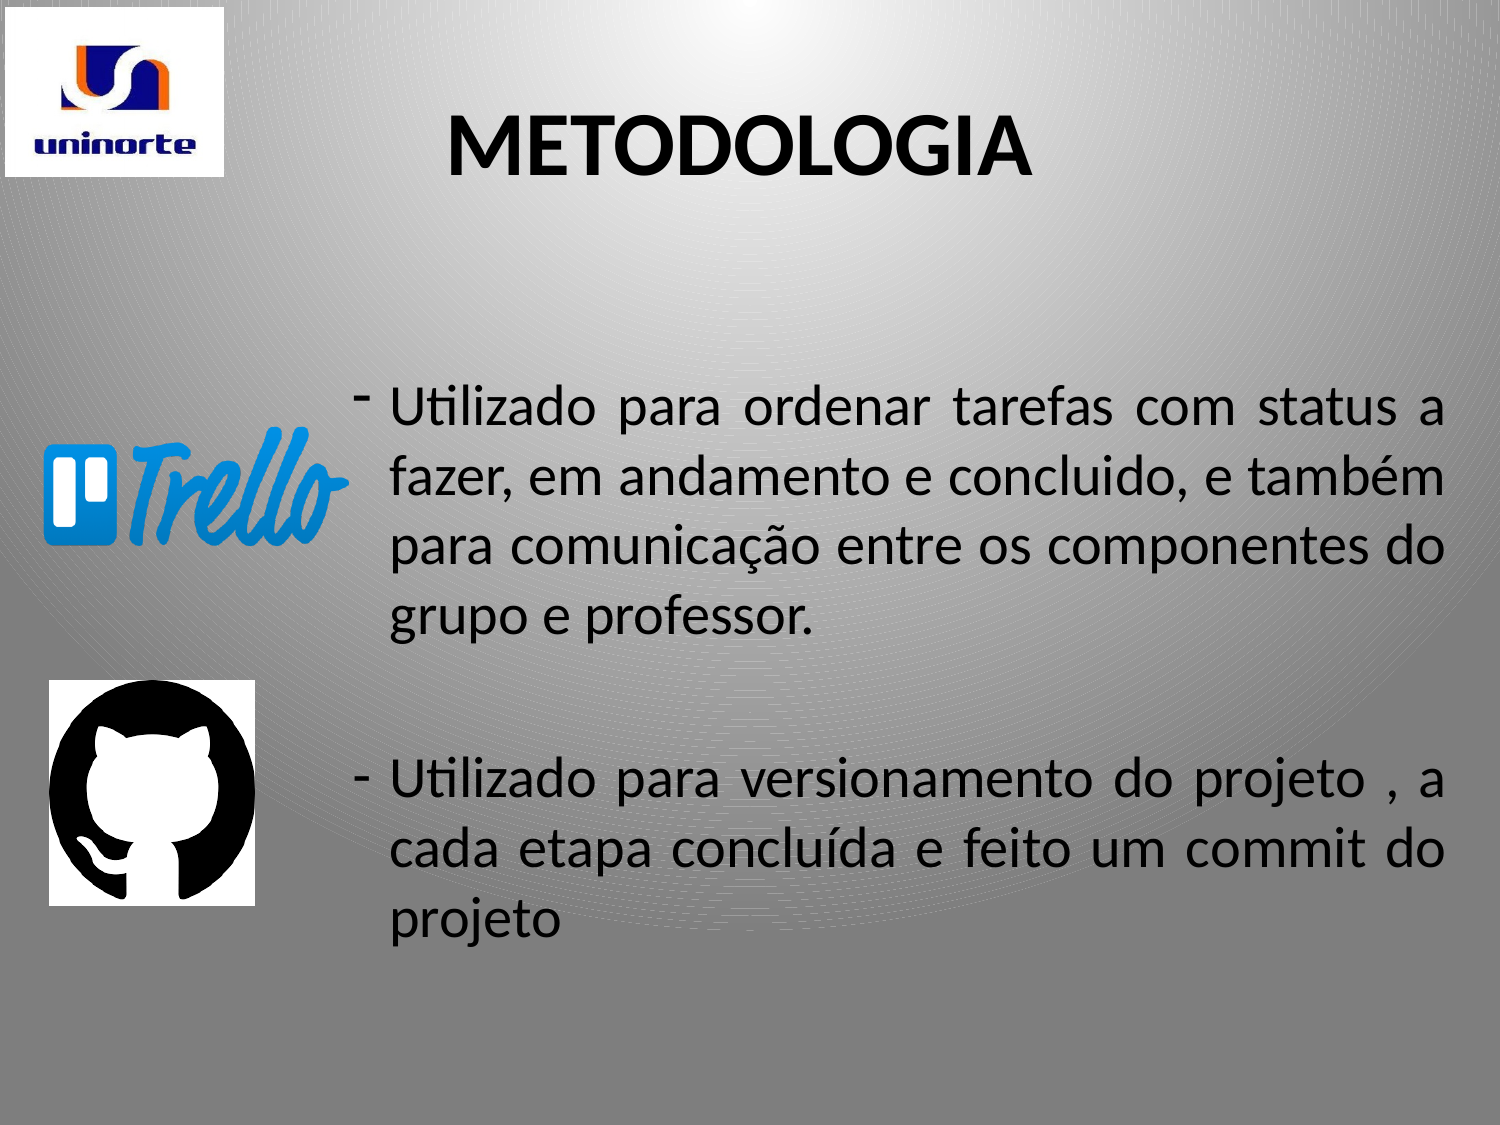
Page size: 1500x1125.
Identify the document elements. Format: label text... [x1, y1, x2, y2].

picture [5, 7, 225, 177]
picture [49, 680, 255, 906]
list Utilizado para ordenar tarefas com status a fazer, em andamento e concluido, e também para comunicação entre os componentes do grupo e professor. Utilizado para versionamento do projeto , a cada etapa concluída e feito um commit do projeto [112, 196, 1463, 1047]
picture [25, 426, 349, 563]
title METODOLOGIA [75, 45, 1425, 233]
text_box [25, 0, 76, 5]
text_box [50, 1, 101, 5]
